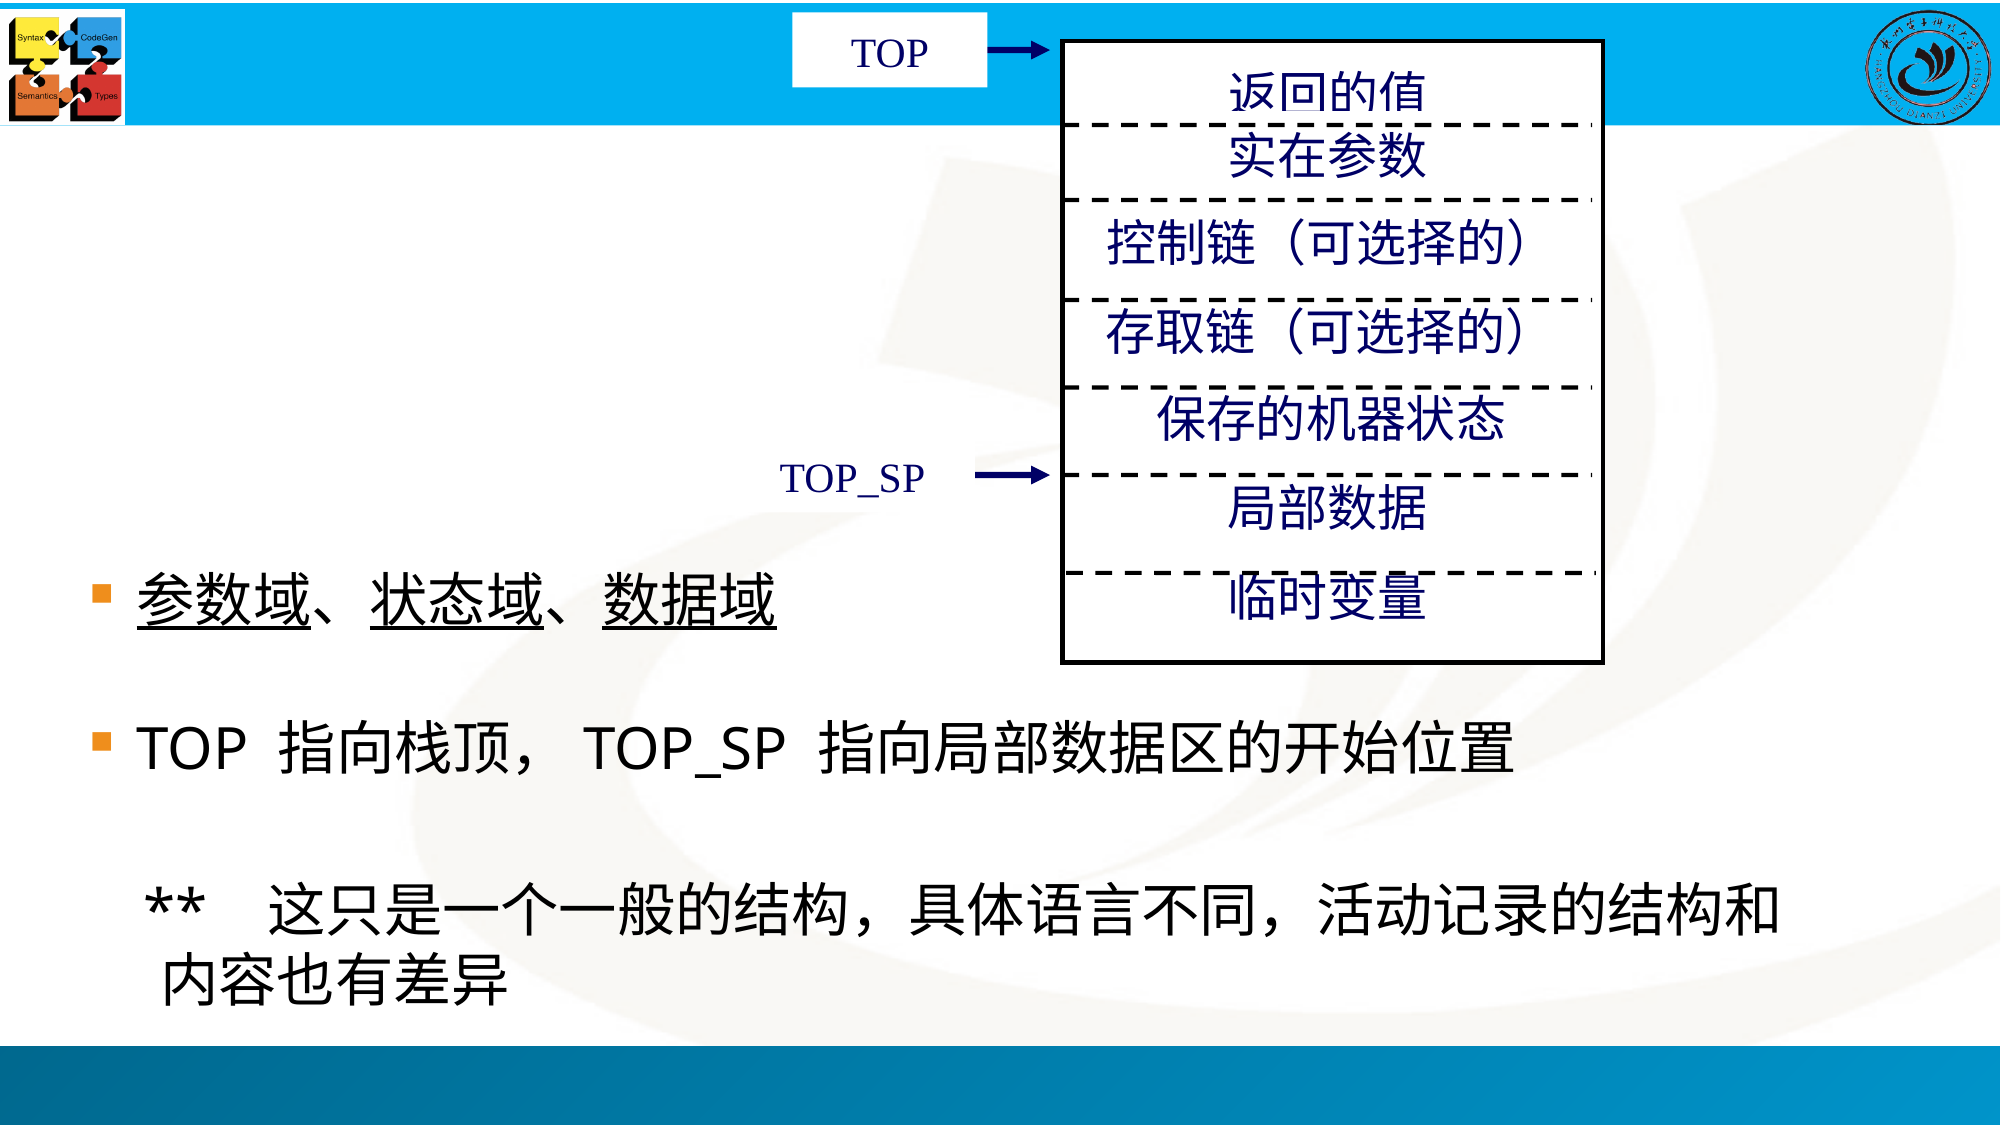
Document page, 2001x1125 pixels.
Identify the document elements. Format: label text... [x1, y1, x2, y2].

text_box 实在参数 [1073, 111, 1582, 199]
text_box 临时变量 [1073, 570, 1582, 660]
text_box TOP_SP [729, 437, 975, 513]
slide_number [761, 1042, 1196, 1118]
text_box 参数域、状态域、数据域 [0, 555, 1062, 663]
text_box TOP [792, 12, 988, 88]
text_box 存取链（可选择的） [1076, 287, 1585, 387]
text_box [975, 468, 1051, 482]
text_box 保存的机器状态 [1077, 373, 1585, 481]
picture [988, 51, 1037, 58]
text_box ** 这只是一个一般的结构，具体语言不同，活动记录的结构和内容也有差异 [23, 865, 1815, 1008]
text_box [988, 43, 1051, 57]
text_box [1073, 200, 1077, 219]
text_box [1062, 41, 1604, 663]
text_box 返回的值 [1074, 49, 1583, 125]
picture [988, 42, 1037, 49]
text_box TOP 指向栈顶，TOP_SP 指向局部数据区的开始位置 [0, 703, 1881, 825]
text_box 控制链（可选择的） [1077, 197, 1585, 287]
picture [1061, 40, 1604, 126]
text_box 局部数据 [1073, 462, 1582, 570]
